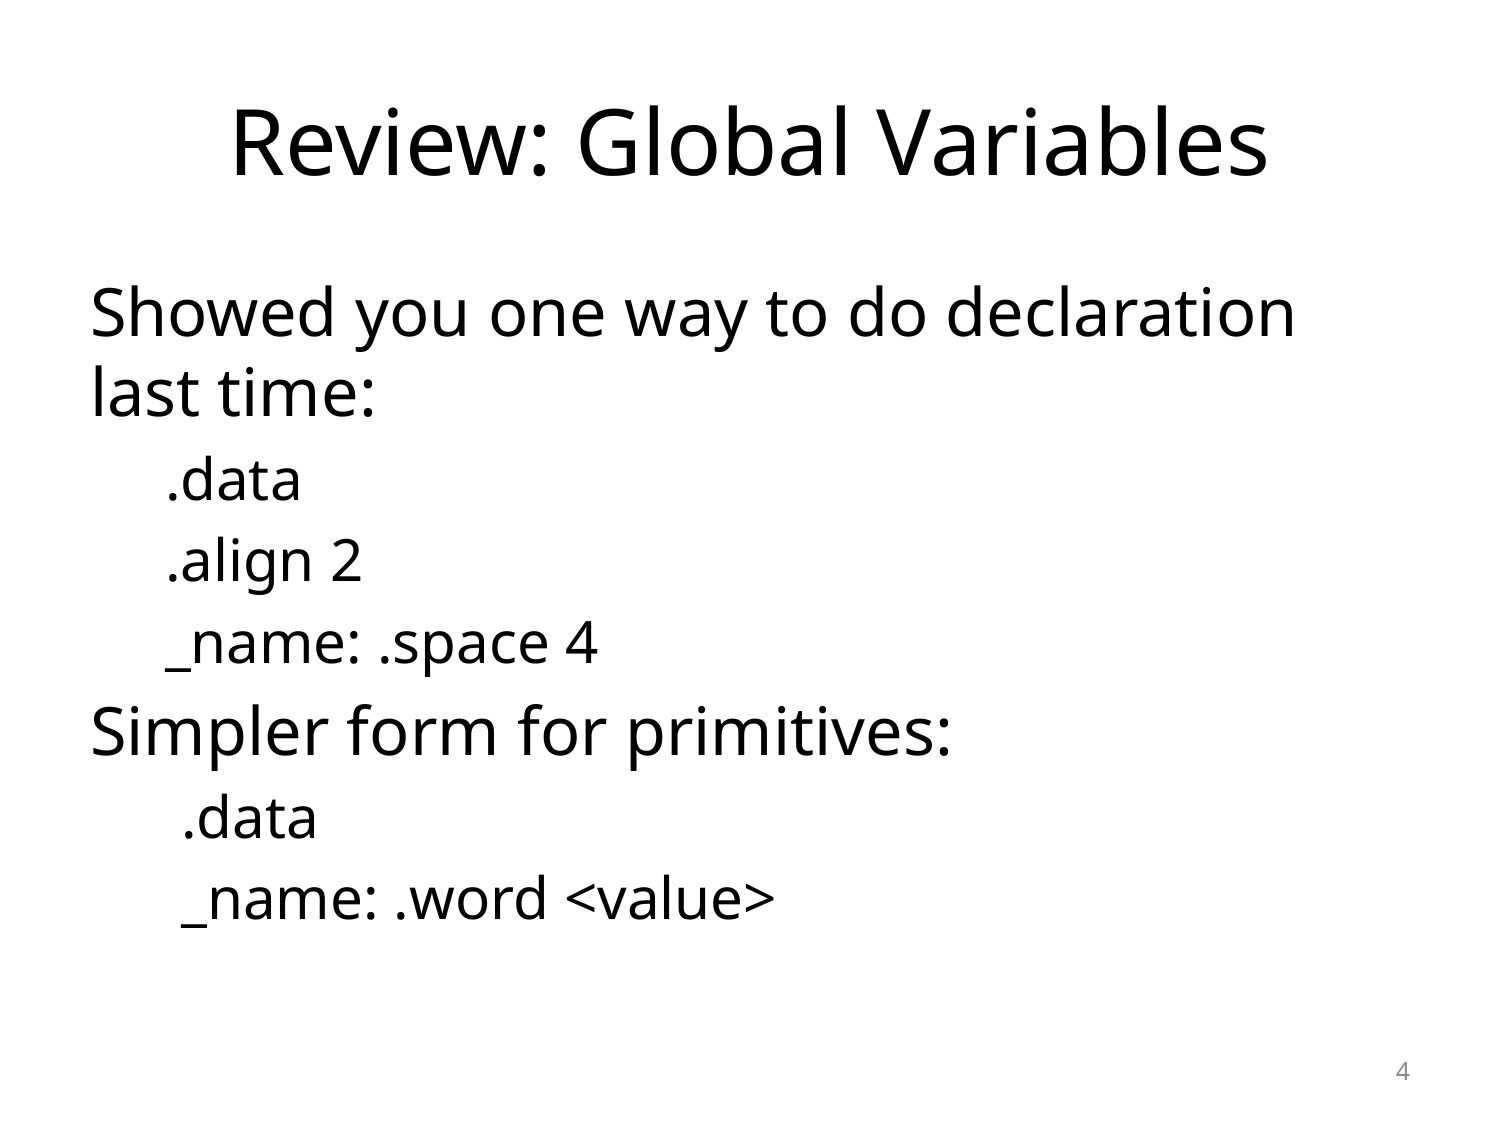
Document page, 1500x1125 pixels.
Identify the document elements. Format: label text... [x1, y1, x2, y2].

title Review: Global Variables [75, 45, 1425, 233]
list Showed you one way to do declaration last time: .data .align 2 _name: .space 4 Simpler form for primitives: .data _name: .word <value> [75, 262, 1350, 1005]
slide_number 4 [1074, 1042, 1425, 1103]
